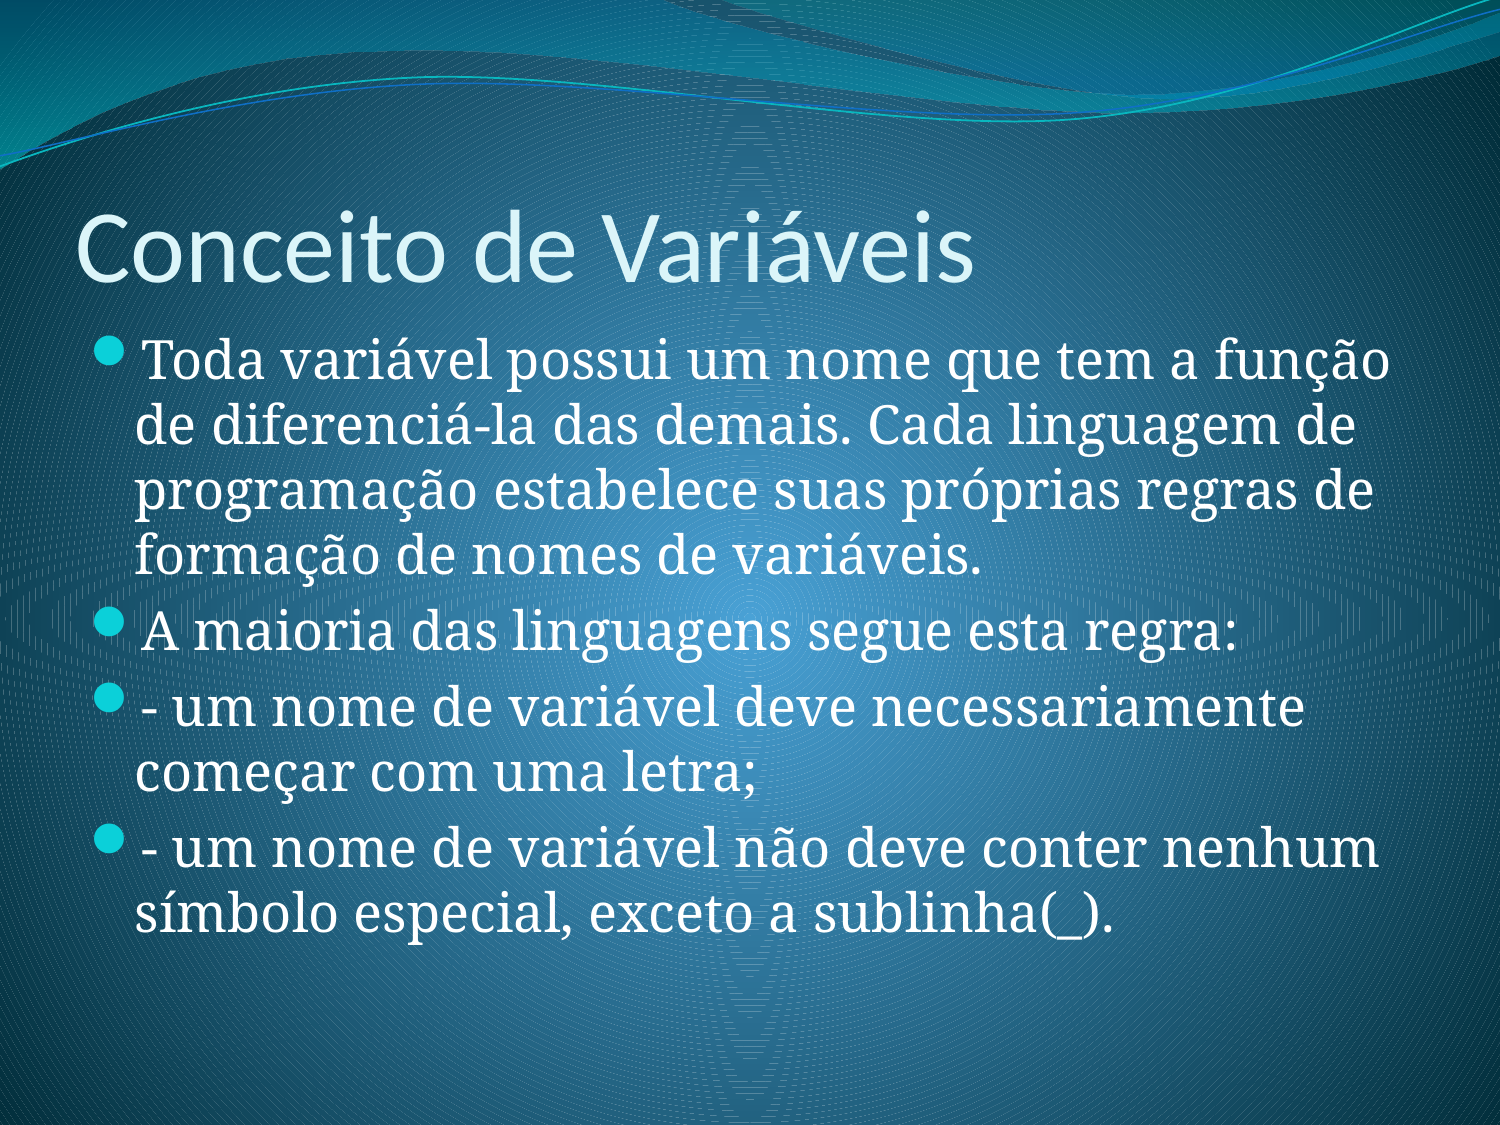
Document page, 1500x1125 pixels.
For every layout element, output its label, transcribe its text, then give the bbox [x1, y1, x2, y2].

title Conceito de Variáveis [75, 115, 1425, 303]
list Toda variável possui um nome que tem a função de diferenciá-la das demais. Cada linguagem de programação estabelece suas próprias regras de formação de nomes de variáveis. A maioria das linguagens segue esta regra: - um nome de variável deve necessariamente começar com uma letra; - um nome de variável não deve conter nenhum símbolo especial, exceto a sublinha(_). [75, 317, 1425, 1038]
